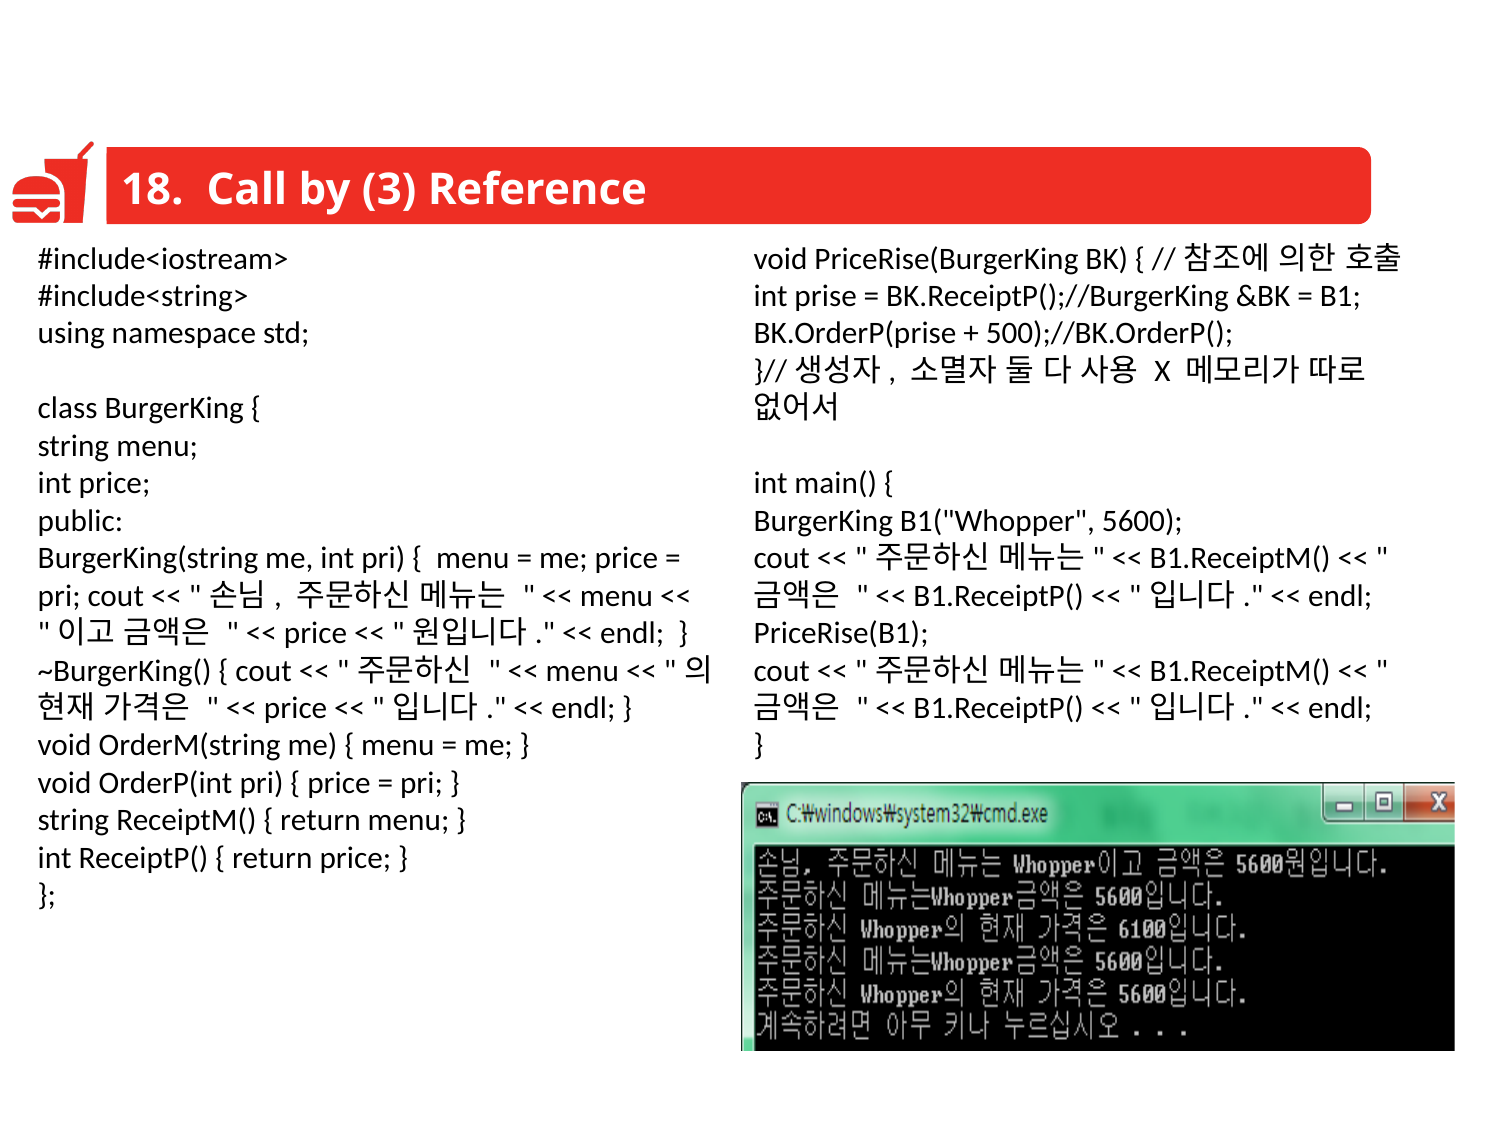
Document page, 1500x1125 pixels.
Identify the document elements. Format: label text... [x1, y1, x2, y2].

text_box [110, 146, 1373, 226]
text_box void PriceRise(BurgerKing BK) { //참조에 의한 호출 int prise = BK.ReceiptP();//BurgerKing &BK = B1; BK.OrderP(prise + 500);//BK.OrderP(); }//생성자, 소멸자 둘 다 사용 X 메모리가 따로 없어서 int main() { BurgerKing B1("Whopper", 5600); cout << "주문하신 메뉴는" << B1.ReceiptM() << "금액은 " << B1.ReceiptP() << "입니다." << endl; PriceRise(B1); cout << "주문하신 메뉴는" << B1.ReceiptM() << "금액은 " << B1.ReceiptP() << "입니다." << endl; } [738, 230, 1455, 770]
picture [740, 782, 1455, 1051]
picture [0, 125, 110, 239]
text_box #include<iostream> #include<string> using namespace std; class BurgerKing { string menu; int price; public: BurgerKing(string me, int pri) { menu = me; price = pri; cout << "손님, 주문하신 메뉴는 " << menu << "이고 금액은 " << price << "원입니다." << endl; } ~BurgerKing() { cout << "주문하신 " << menu << "의 현재 가격은 " << price << "입니다." << endl; } void OrderM(string me) { menu = me; } void OrderP(int pri) { price = pri; } string ReceiptM() { return menu; } int ReceiptP() { return price; } }; [22, 230, 739, 957]
text_box 18. Call by (3) Reference [110, 153, 1028, 221]
